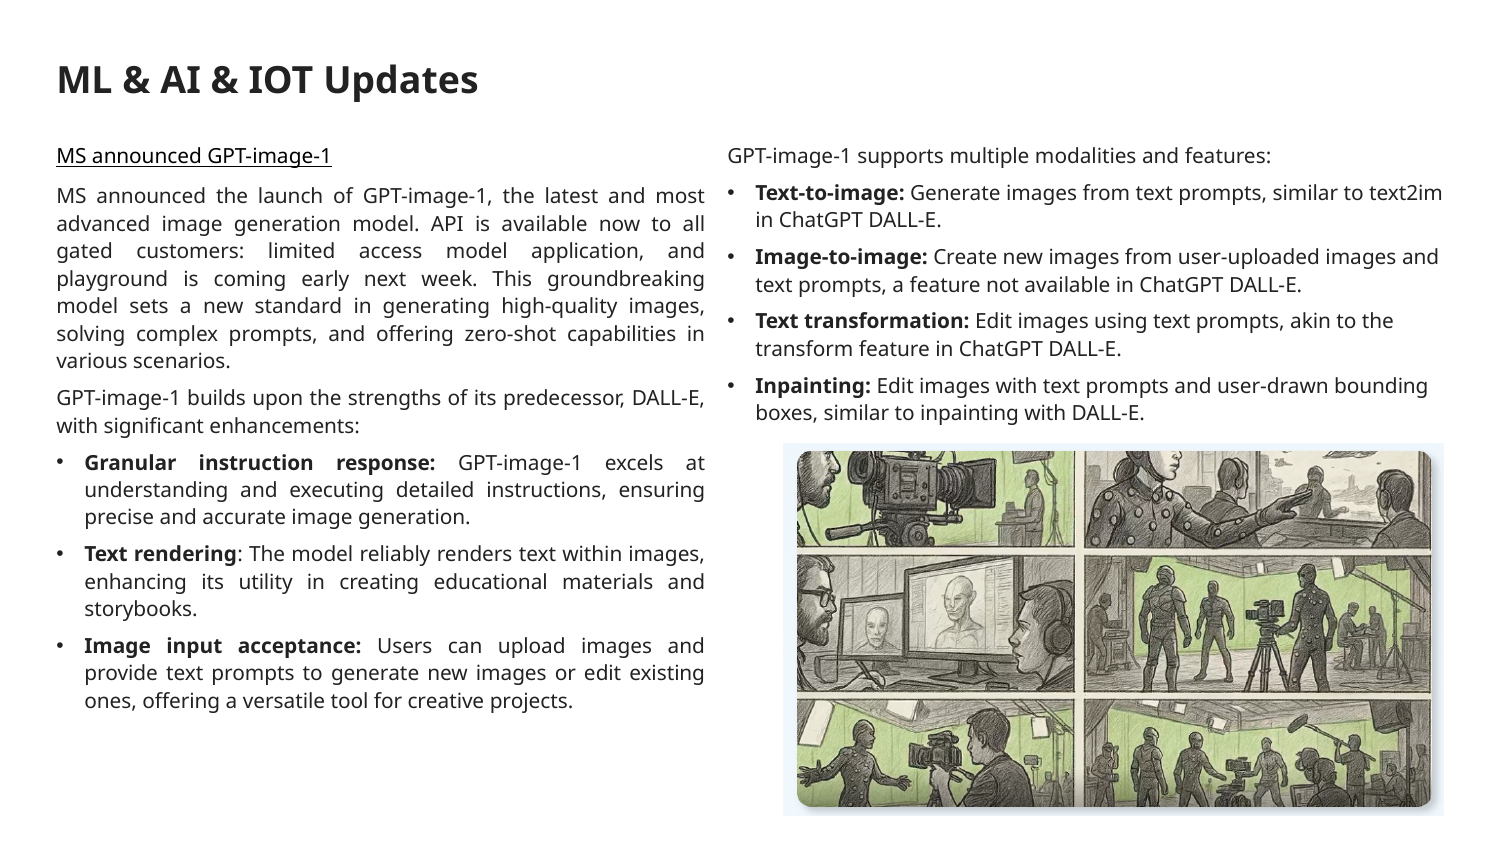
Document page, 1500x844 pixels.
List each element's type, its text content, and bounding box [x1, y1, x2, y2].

list MS announced GPT-image-1 MS announced the launch of GPT-image-1, the latest and most advanced image generation model. API is available now to all gated customers: limited access model application, and playground is coming early next week. This groundbreaking model sets a new standard in generating high-quality images, solving complex prompts, and offering zero-shot capabilities in various scenarios. GPT-image-1 builds upon the strengths of its predecessor, DALL-E, with significant enhancements: Granular instruction response: GPT-image-1 excels at understanding and executing detailed instructions, ensuring precise and accurate image generation. Text rendering: The model reliably renders text within images, enhancing its utility in creating educational materials and storybooks. Image input acceptance: Users can upload images and provide text prompts to generate new images or edit existing ones, offering a versatile tool for creative projects. [56, 140, 706, 760]
picture [783, 443, 1444, 816]
title ML & AI & IOT Updates [56, 56, 1444, 113]
list GPT-image-1 supports multiple modalities and features: Text-to-image: Generate images from text prompts, similar to text2im in ChatGPT DALL-E. Image-to-image: Create new images from user-uploaded images and text prompts, a feature not available in ChatGPT DALL-E. Text transformation: Edit images using text prompts, akin to the transform feature in ChatGPT DALL-E. Inpainting: Edit images with text prompts and user-drawn bounding boxes, similar to inpainting with DALL-E. [727, 140, 1444, 444]
